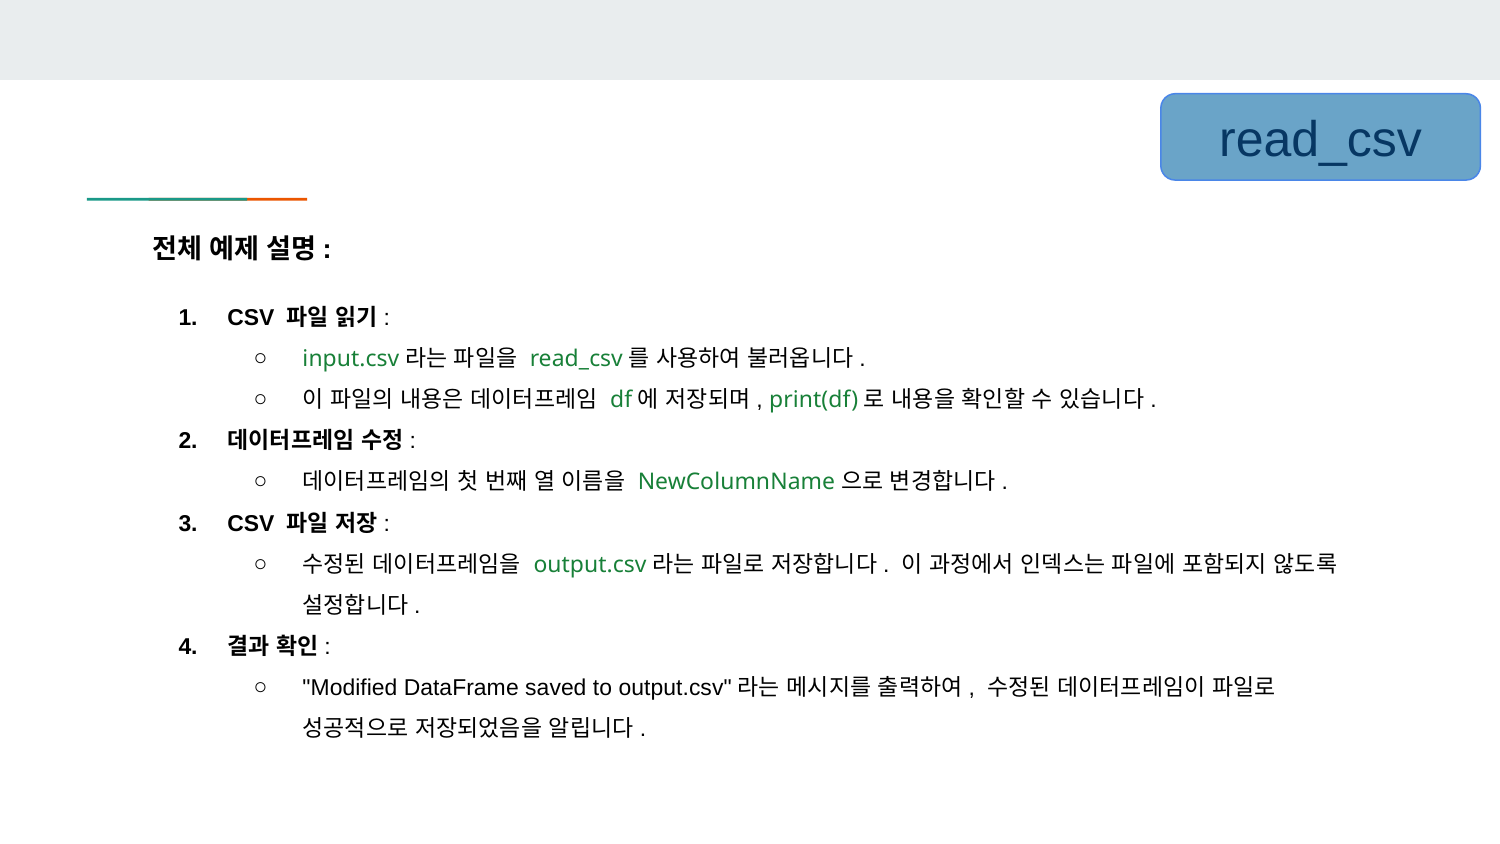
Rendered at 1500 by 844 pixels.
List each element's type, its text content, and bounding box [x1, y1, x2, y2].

text_box read_csv [1160, 93, 1481, 181]
text_box 전체 예제 설명: CSV 파일 읽기: input.csv라는 파일을 read_csv를 사용하여 불러옵니다. 이 파일의 내용은 데이터프레임 df에 저장되며, print(df)로 내용을 확인할 수 있습니다. 데이터프레임 수정: 데이터프레임의 첫 번째 열 이름을 NewColumnName으로 변경합니다. CSV 파일 저장: 수정된 데이터프레임을 output.csv라는 파일로 저장합니다. 이 과정에서 인덱스는 파일에 포함되지 않도록 설정합니다. 결과 확인: "Modified DataFrame saved to output.csv"라는 메시지를 출력하여, 수정된 데이터프레임이 파일로 성공적으로 저장되었음을 알립니다. [137, 200, 1355, 757]
